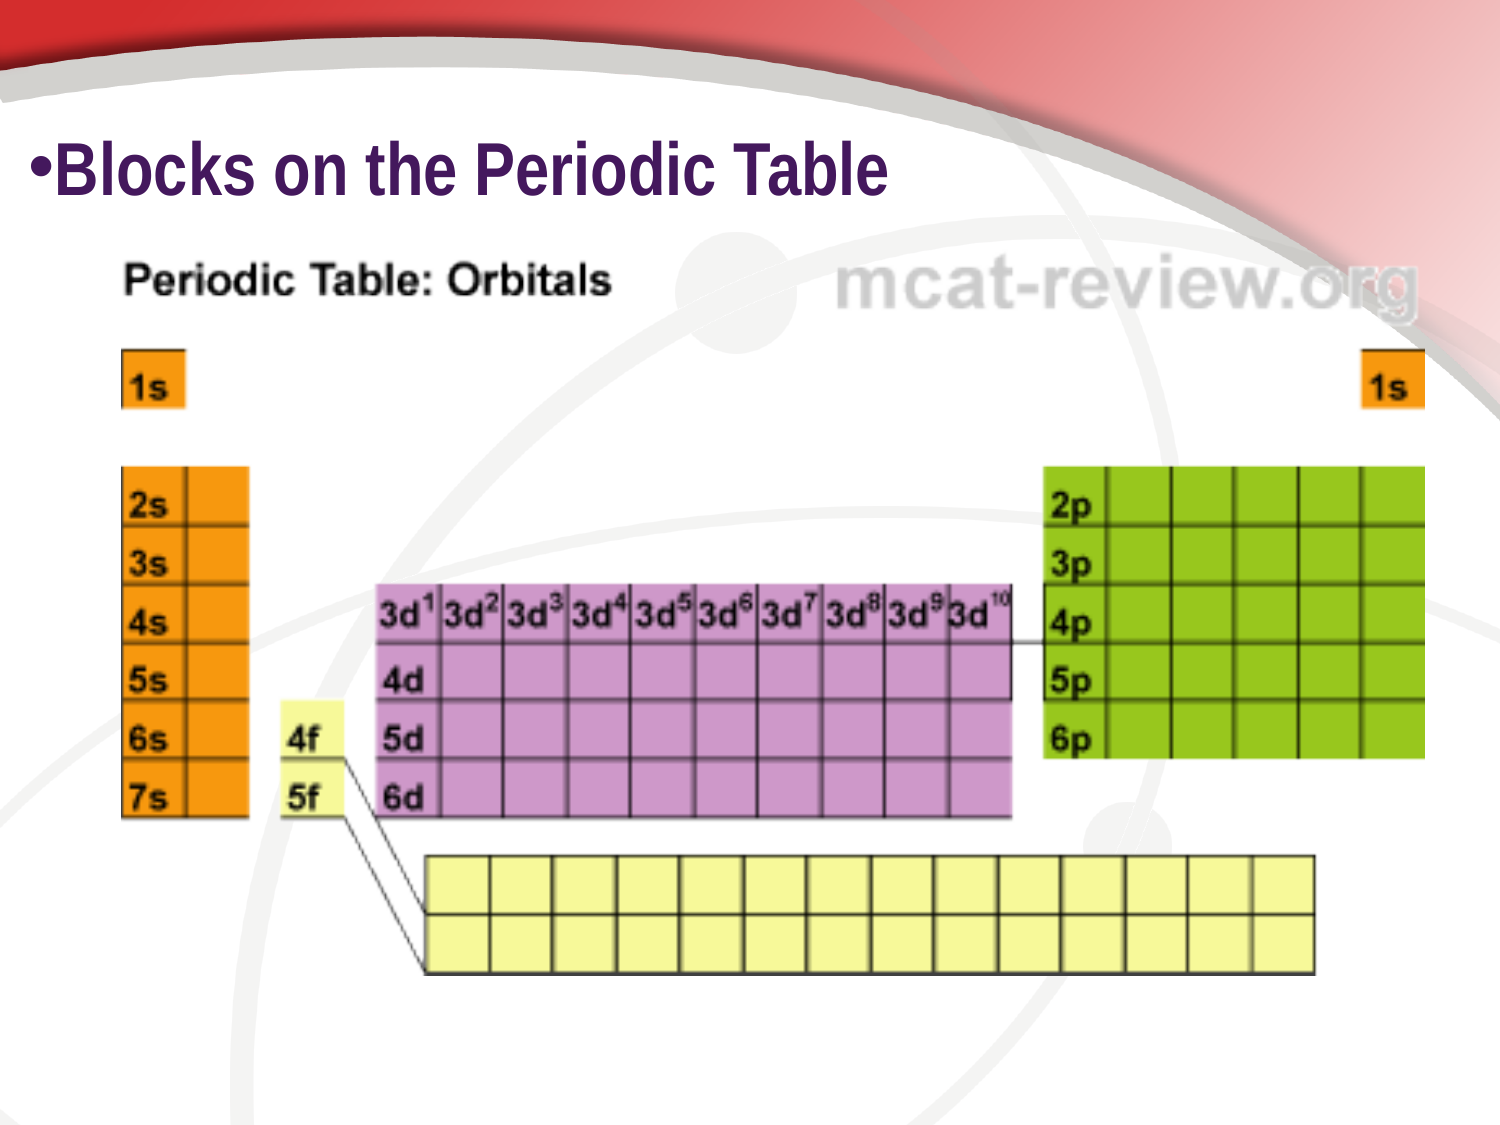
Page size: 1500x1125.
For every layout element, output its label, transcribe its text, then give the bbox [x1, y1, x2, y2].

title Blocks on the Periodic Table [13, 112, 1364, 218]
picture [0, 0, 1500, 1125]
